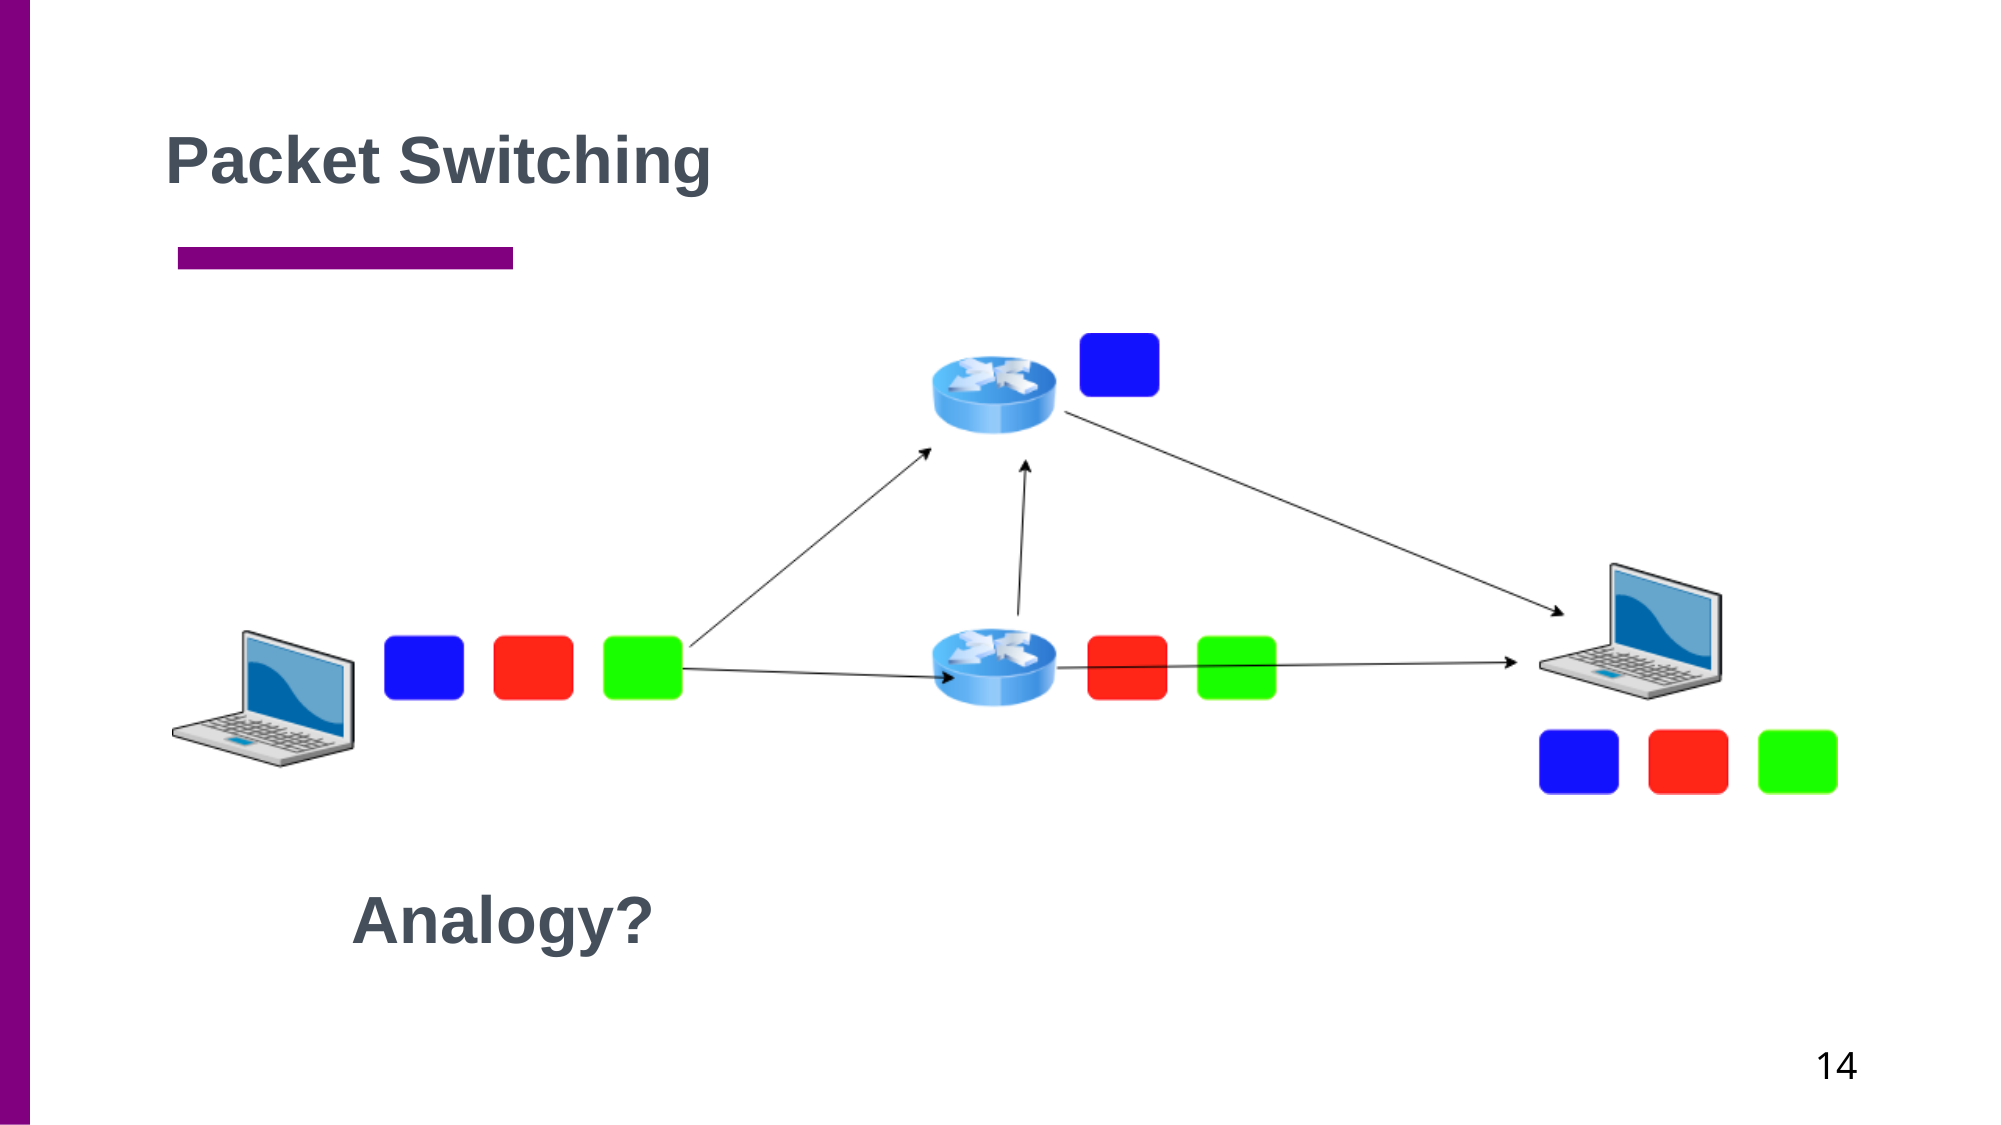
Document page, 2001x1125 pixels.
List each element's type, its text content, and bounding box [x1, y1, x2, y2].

picture [171, 333, 1838, 795]
text_box Packet Switching [151, 0, 1849, 212]
text_box Analogy? [337, 869, 915, 960]
